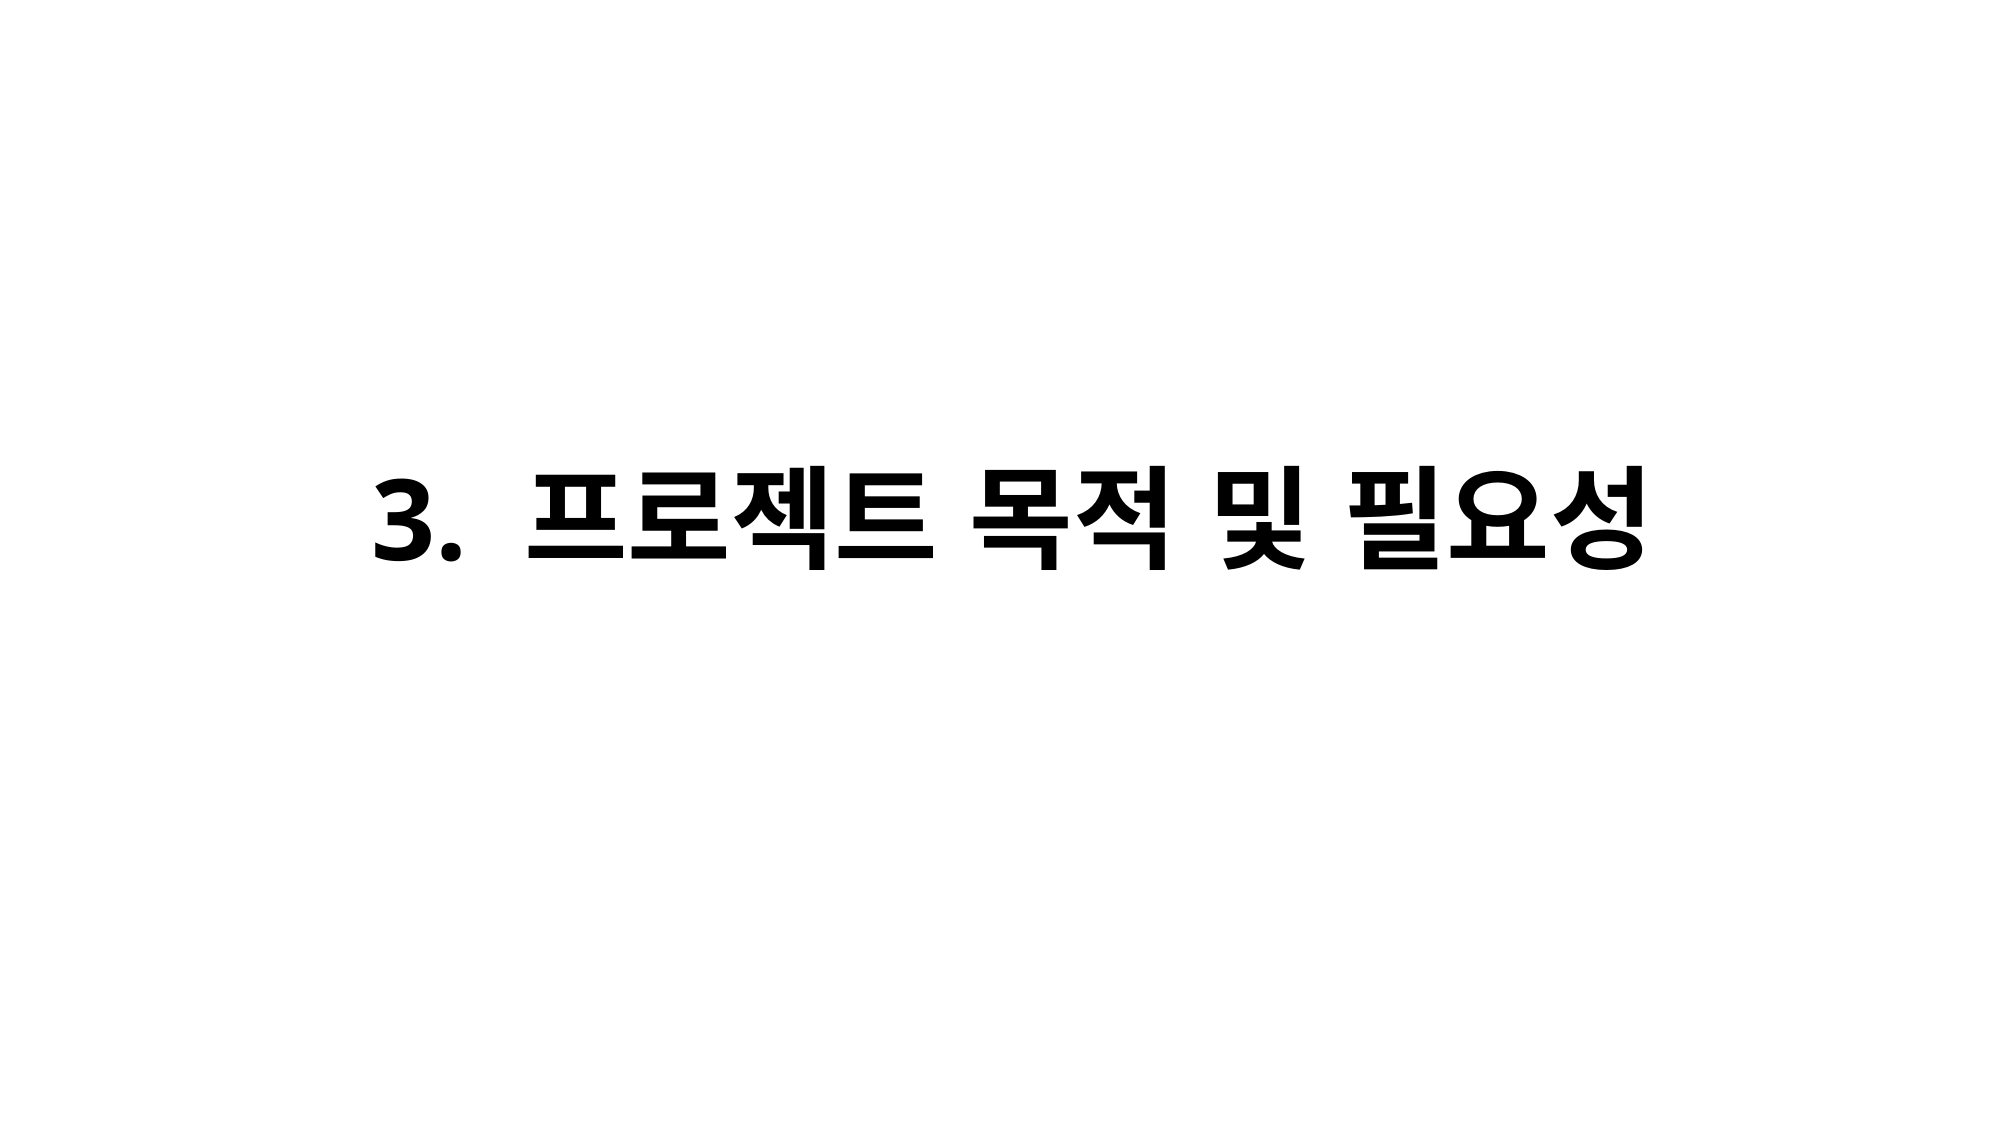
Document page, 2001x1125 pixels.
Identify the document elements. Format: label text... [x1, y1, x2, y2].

text_box 3. 프로젝트 목적 및 필요성 [357, 440, 1669, 591]
